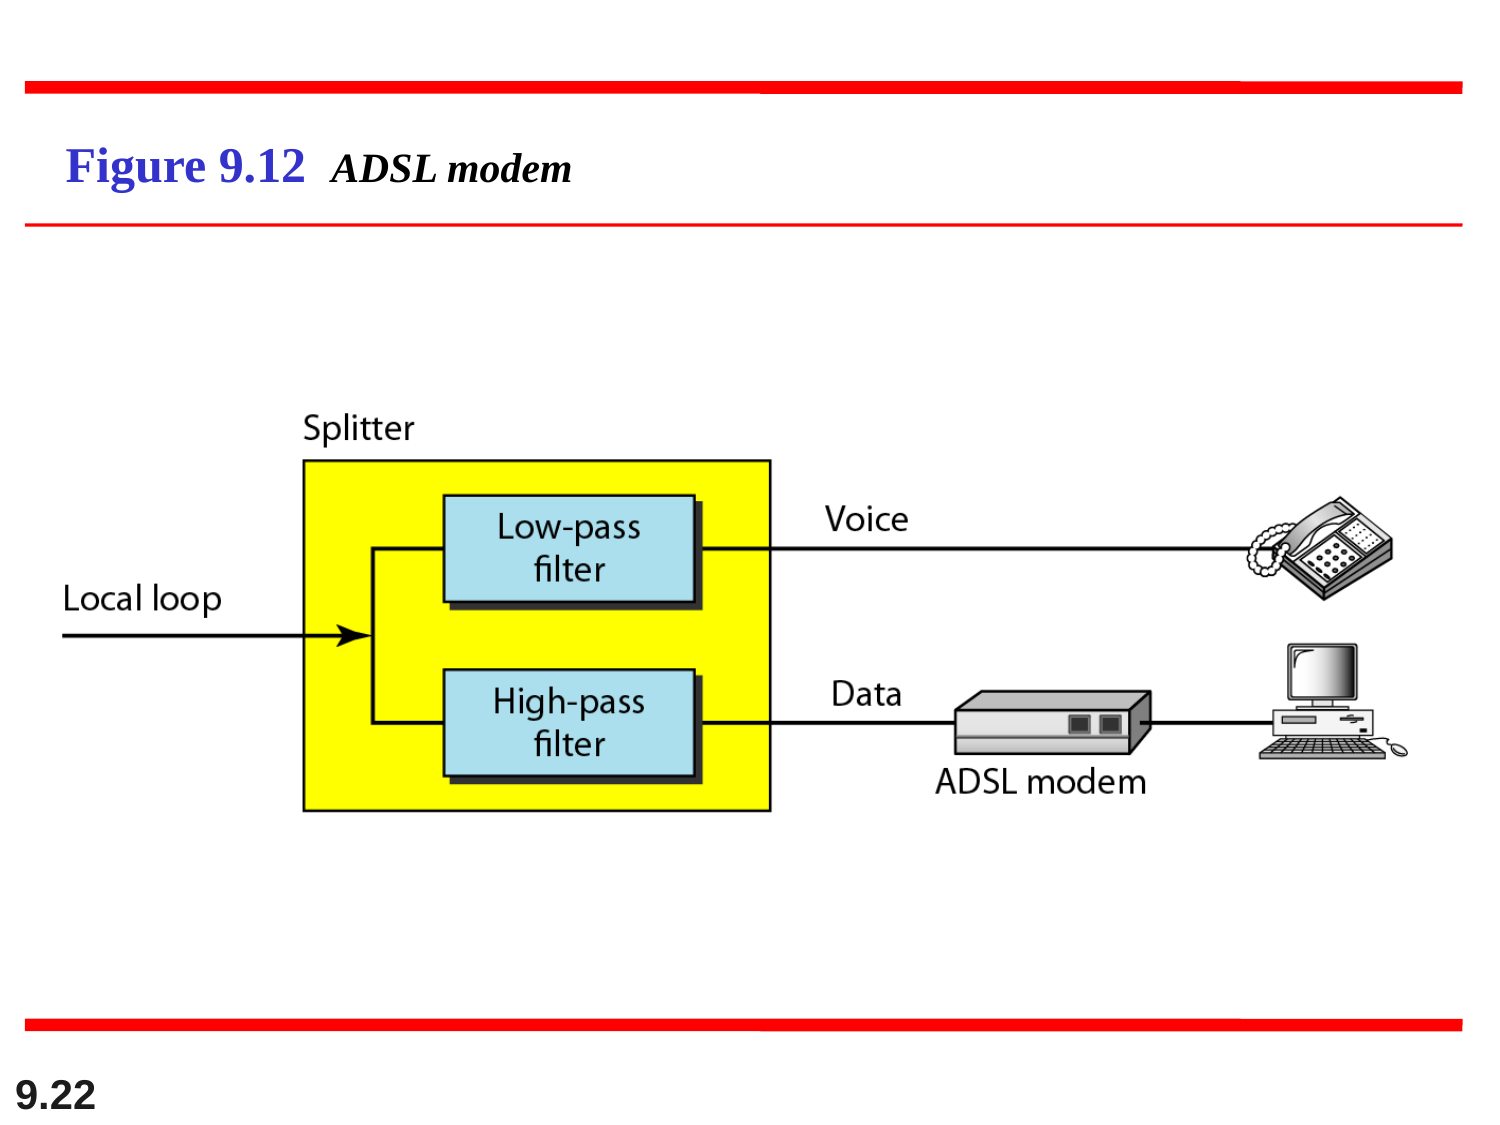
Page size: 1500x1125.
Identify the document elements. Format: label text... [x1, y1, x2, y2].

slide_number 9.22 [0, 1050, 313, 1125]
text_box Figure 9.12 ADSL modem [50, 124, 588, 200]
picture [62, 409, 1408, 813]
